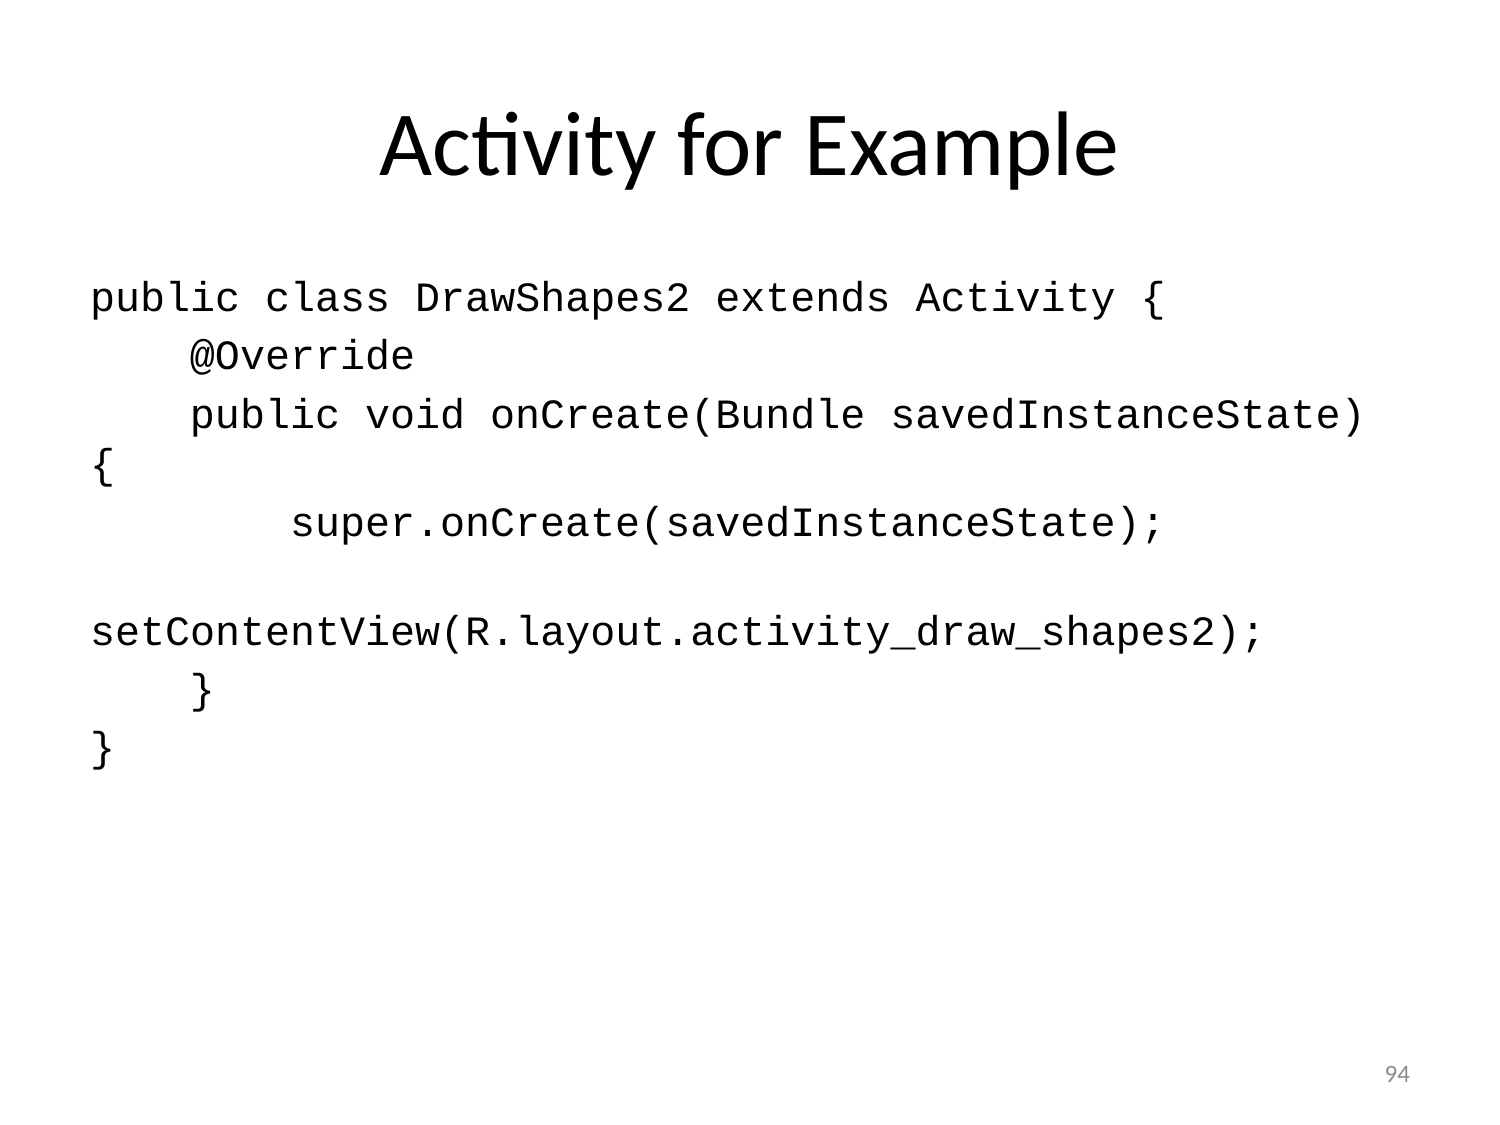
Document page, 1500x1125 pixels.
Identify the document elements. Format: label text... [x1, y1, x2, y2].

list public class DrawShapes2 extends Activity { @Override public void onCreate(Bundle savedInstanceState) { super.onCreate(savedInstanceState); setContentView(R.layout.activity_draw_shapes2); } } [75, 262, 1425, 1005]
slide_number 94 [1074, 1042, 1425, 1103]
title Activity for Example [75, 45, 1425, 233]
